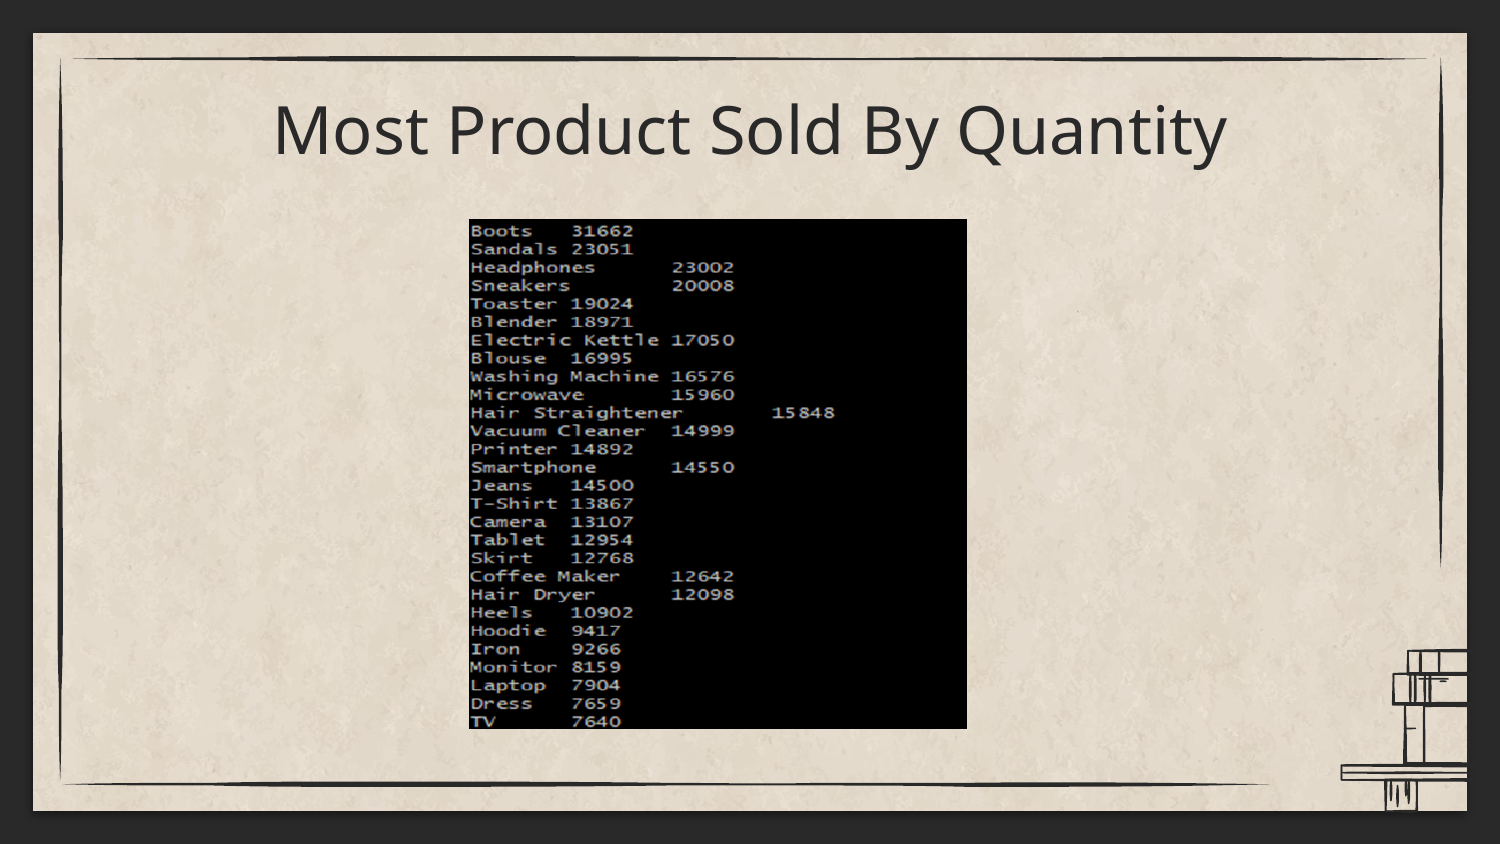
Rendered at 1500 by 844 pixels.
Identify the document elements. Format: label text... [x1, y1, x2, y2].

picture [1387, 782, 1415, 810]
picture [1432, 676, 1467, 702]
picture [1441, 653, 1467, 671]
picture [1409, 652, 1419, 672]
picture [1417, 676, 1423, 702]
picture [1418, 782, 1467, 811]
picture [1407, 706, 1423, 762]
picture [1343, 774, 1467, 779]
picture [1395, 675, 1409, 702]
title Most Product Sold By Quantity [118, 72, 1383, 167]
picture [1426, 707, 1467, 762]
picture [33, 33, 1467, 811]
picture [1343, 767, 1467, 771]
picture [1422, 653, 1438, 672]
